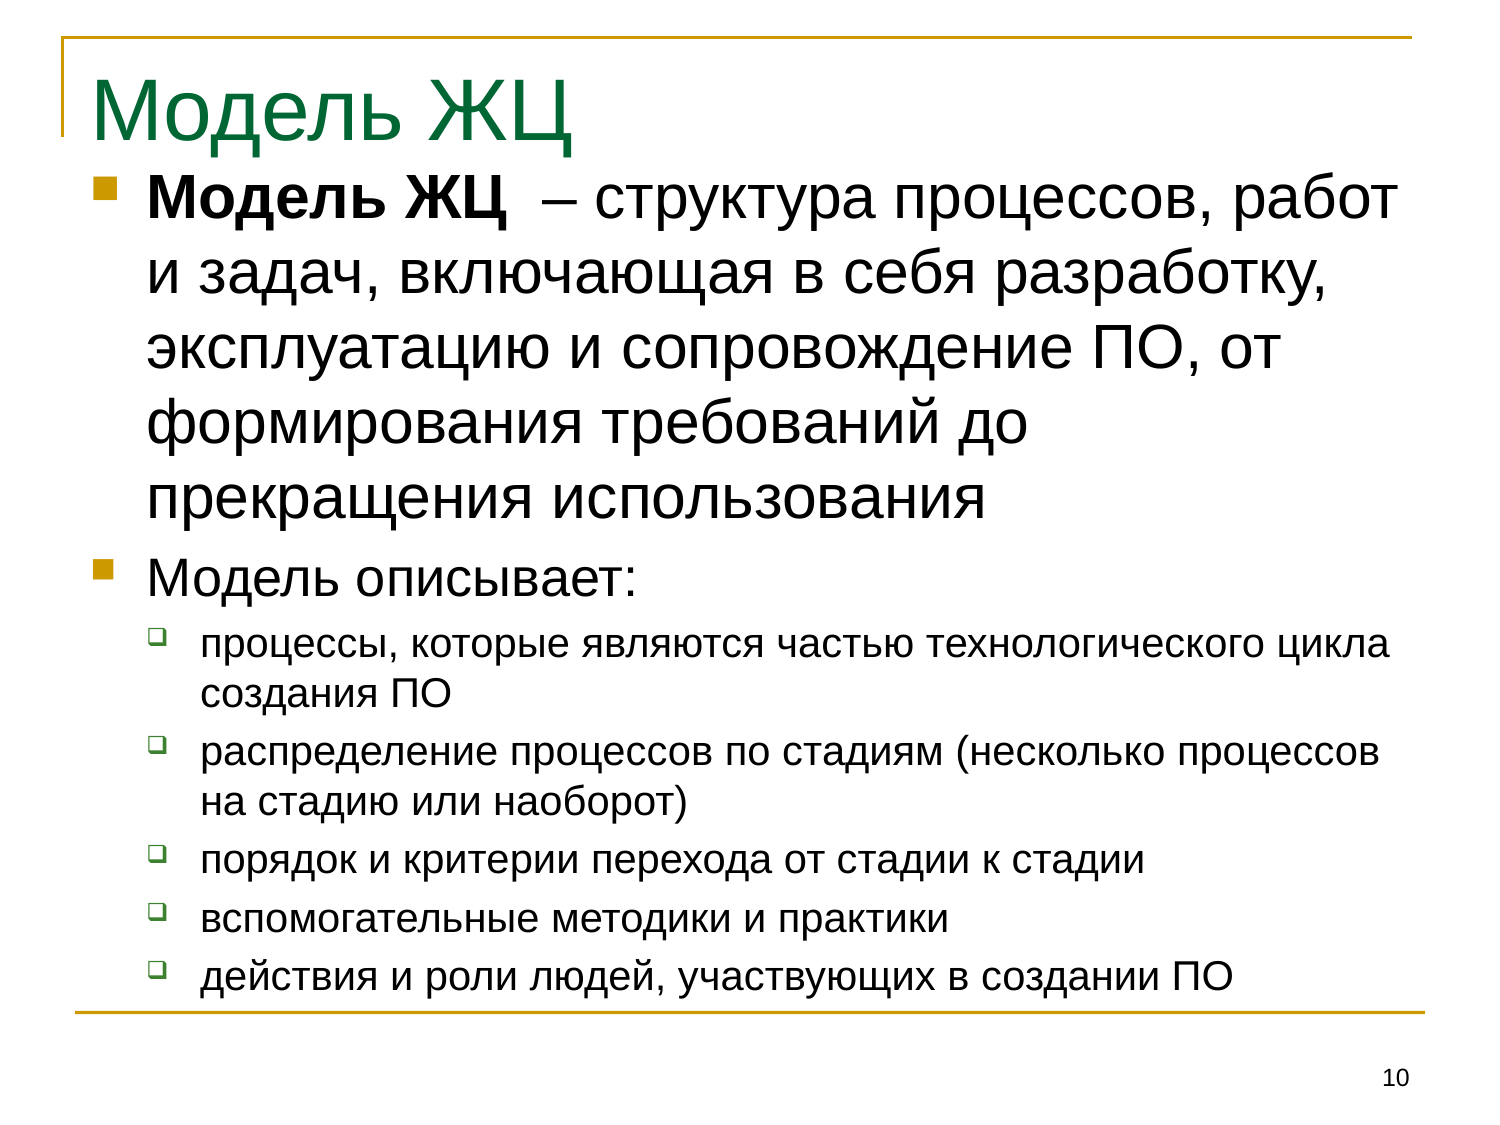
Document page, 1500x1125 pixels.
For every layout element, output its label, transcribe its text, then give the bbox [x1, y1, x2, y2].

list Модель ЖЦ – структура процессов, работ и задач, включающая в себя разработку, эксплуатацию и сопровождение ПО, от формирования требований до прекращения использования Модель описывает: процессы, которые являются частью технологического цикла создания ПО распределение процессов по стадиям (несколько процессов на стадию или наоборот) порядок и критерии перехода от стадии к стадии вспомогательные методики и практики действия и роли людей, участвующих в создании ПО [74, 148, 1426, 995]
slide_number 10 [1074, 1023, 1426, 1100]
title Модель ЖЦ [74, 45, 1426, 148]
